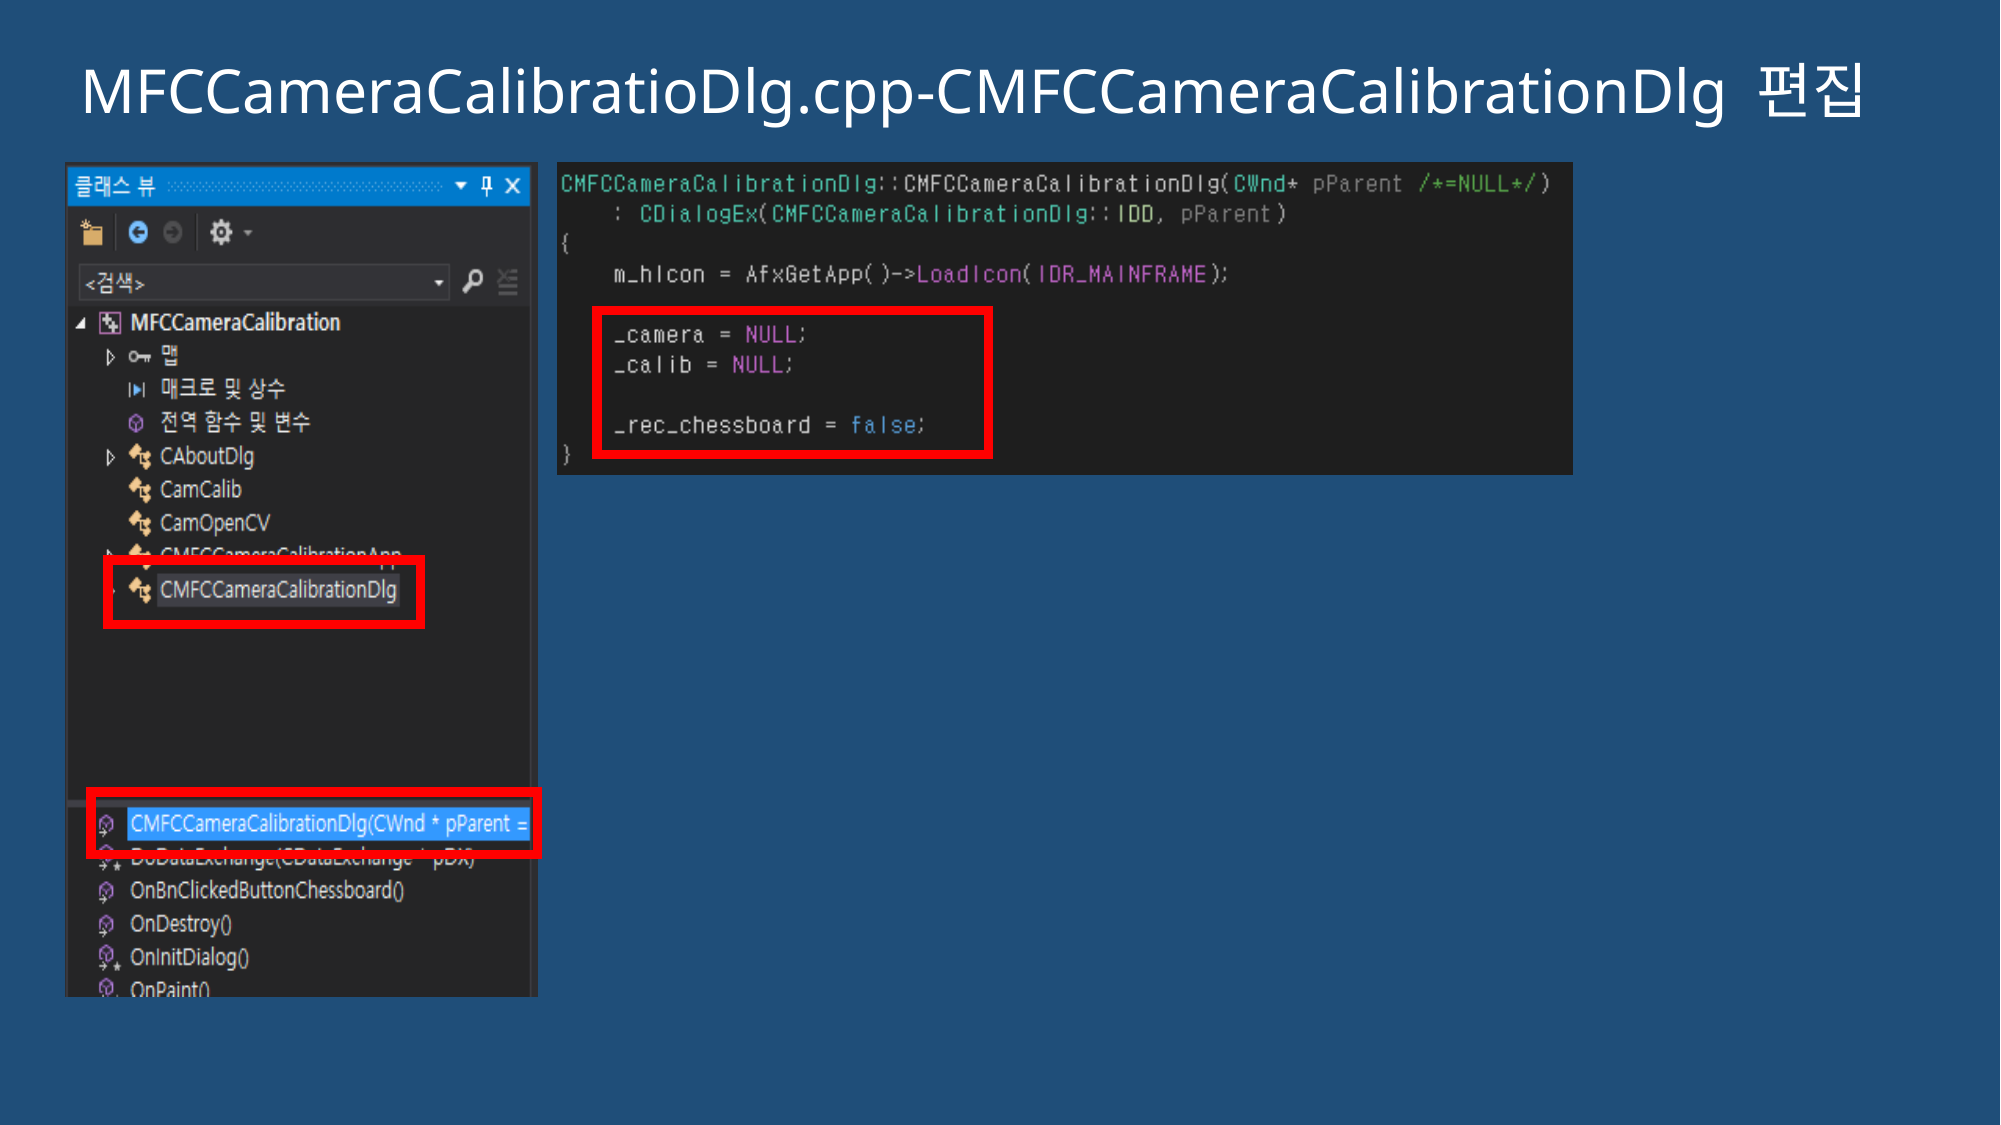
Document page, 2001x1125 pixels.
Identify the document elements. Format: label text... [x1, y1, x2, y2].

picture [557, 162, 1573, 475]
picture [65, 162, 538, 997]
text_box MFCCameraCalibratioDlg.cpp-CMFCCameraCalibrationDlg 편집 [65, 26, 1892, 163]
